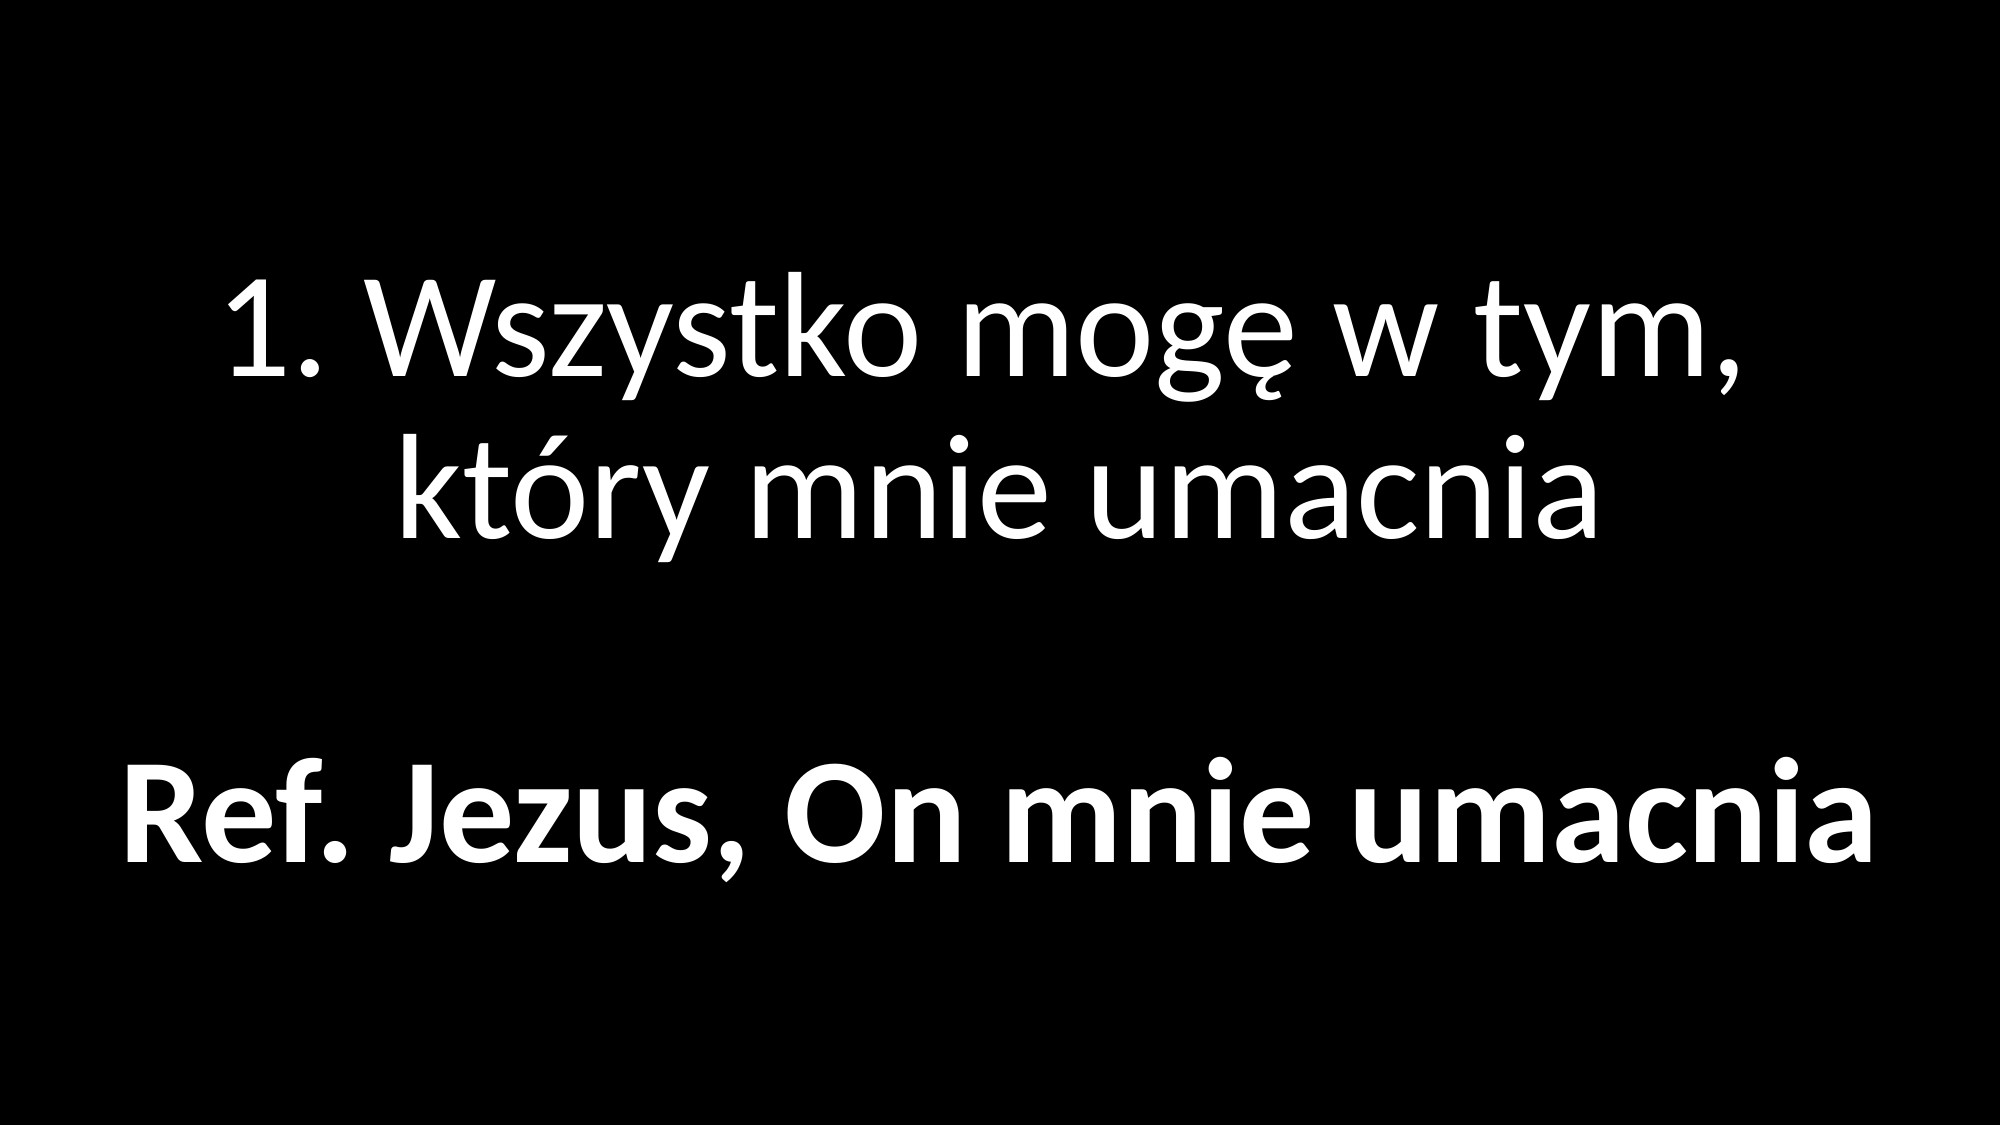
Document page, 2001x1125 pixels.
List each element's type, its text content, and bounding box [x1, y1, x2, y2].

title 1. Wszystko mogę w tym, który mnie umacnia Ref. Jezus, On mnie umacnia [0, 8, 2000, 1125]
